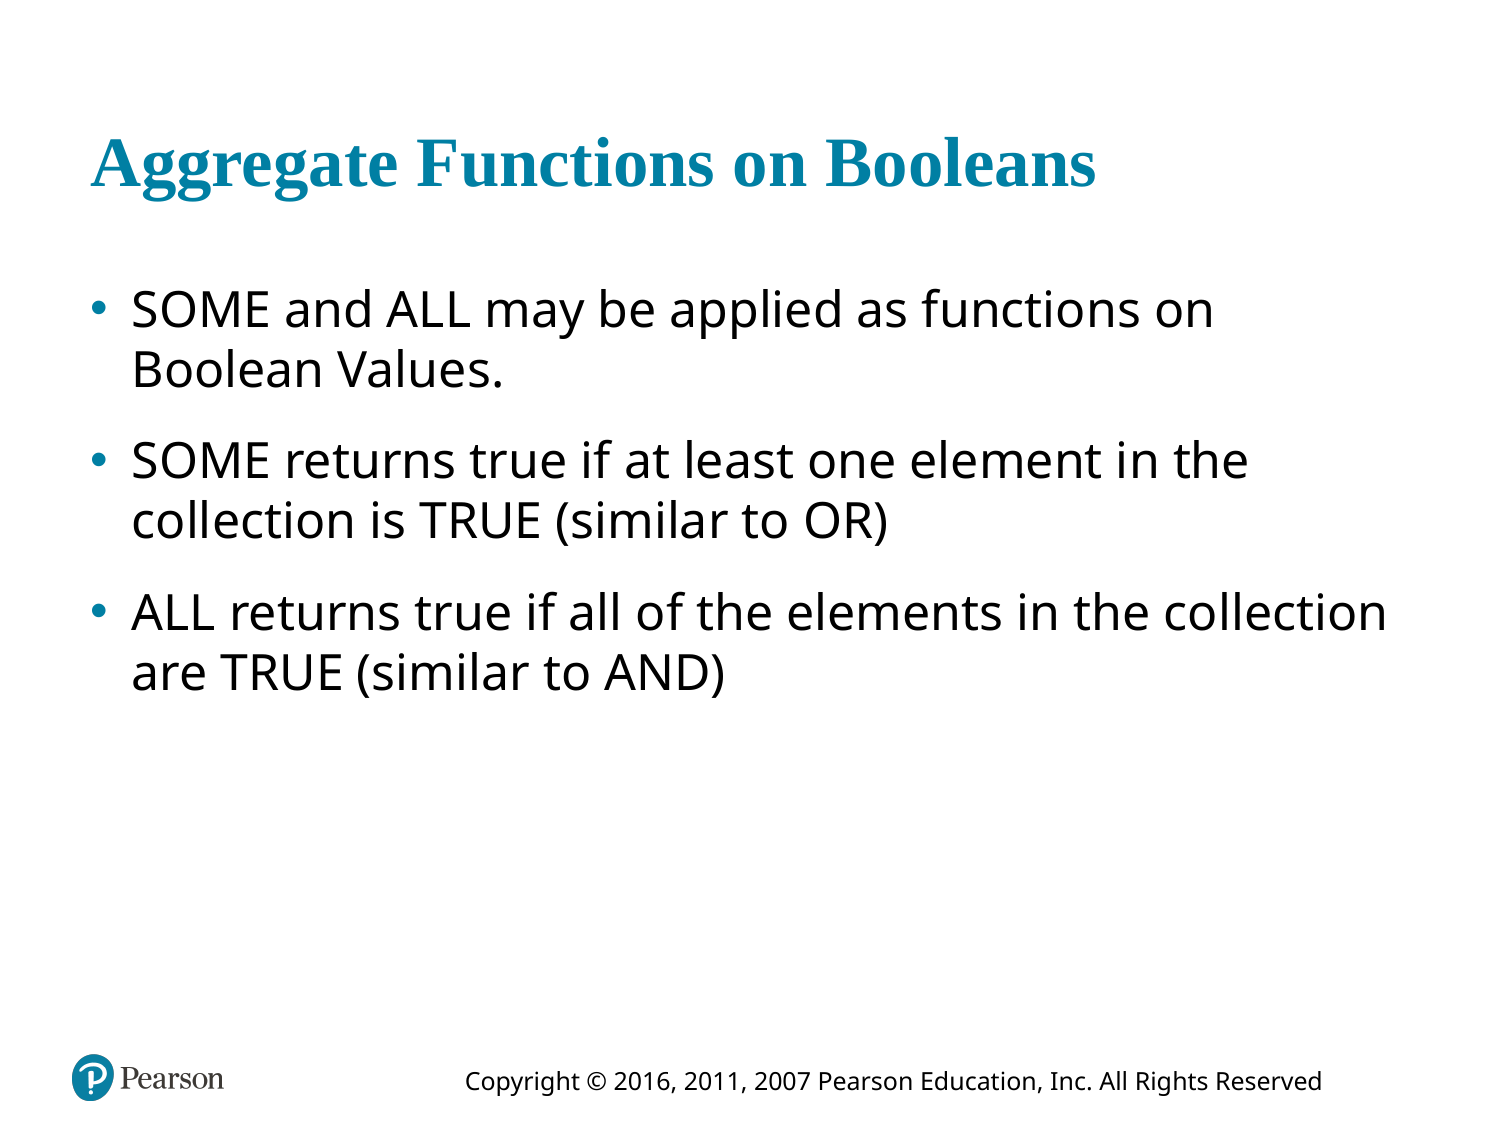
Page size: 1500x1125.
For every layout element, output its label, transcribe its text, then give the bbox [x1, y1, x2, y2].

title Aggregate Functions on Booleans [75, 0, 1425, 216]
list SOME and ALL may be applied as functions on Boolean Values. SOME returns true if at least one element in the collection is TRUE (similar to OR) ALL returns true if all of the elements in the collection are TRUE (similar to AND) [75, 262, 1425, 931]
picture [80, 1063, 106, 1088]
picture [98, 1054, 224, 1101]
picture [72, 1087, 83, 1101]
picture [72, 1054, 88, 1070]
